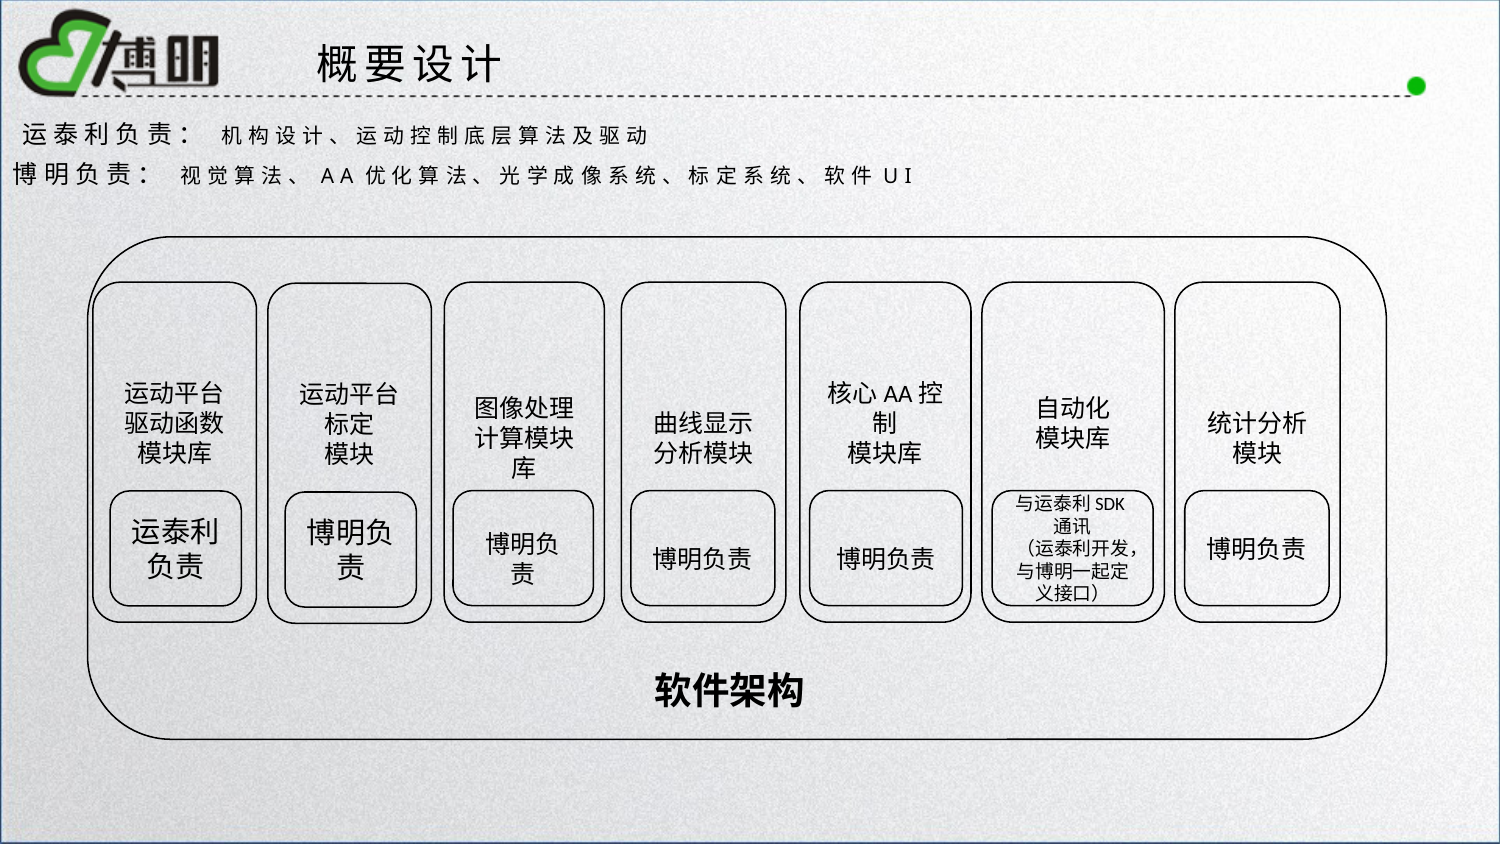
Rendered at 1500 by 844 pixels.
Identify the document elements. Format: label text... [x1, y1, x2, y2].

text_box 运动平台标定 模块 [265, 281, 434, 626]
text_box 博明负责 [1182, 488, 1332, 608]
text_box 核心AA控制 模块库 [797, 280, 974, 625]
text_box 博明负责 [628, 488, 778, 608]
text_box 运泰利负责： 机构设计、运动控制底层算法及驱动 [7, 110, 663, 150]
text_box 统计分析模块 [1172, 280, 1343, 625]
text_box 博明负责 [283, 489, 419, 610]
text_box 博明负责 [450, 488, 596, 608]
text_box 运泰利负责 [107, 488, 244, 609]
text_box 与运泰利SDK通讯 （运泰利开发，与博明一起定义接口） [989, 488, 1156, 608]
text_box 博明负责 [807, 488, 965, 608]
text_box 概要设计 [301, 30, 518, 96]
picture [0, 0, 1500, 844]
text_box 曲线显示分析模块 [619, 280, 788, 625]
text_box 博明负责： 视觉算法、AA优化算法、光学成像系统、标定系统、软件UI [0, 150, 927, 196]
text_box [85, 234, 1389, 742]
